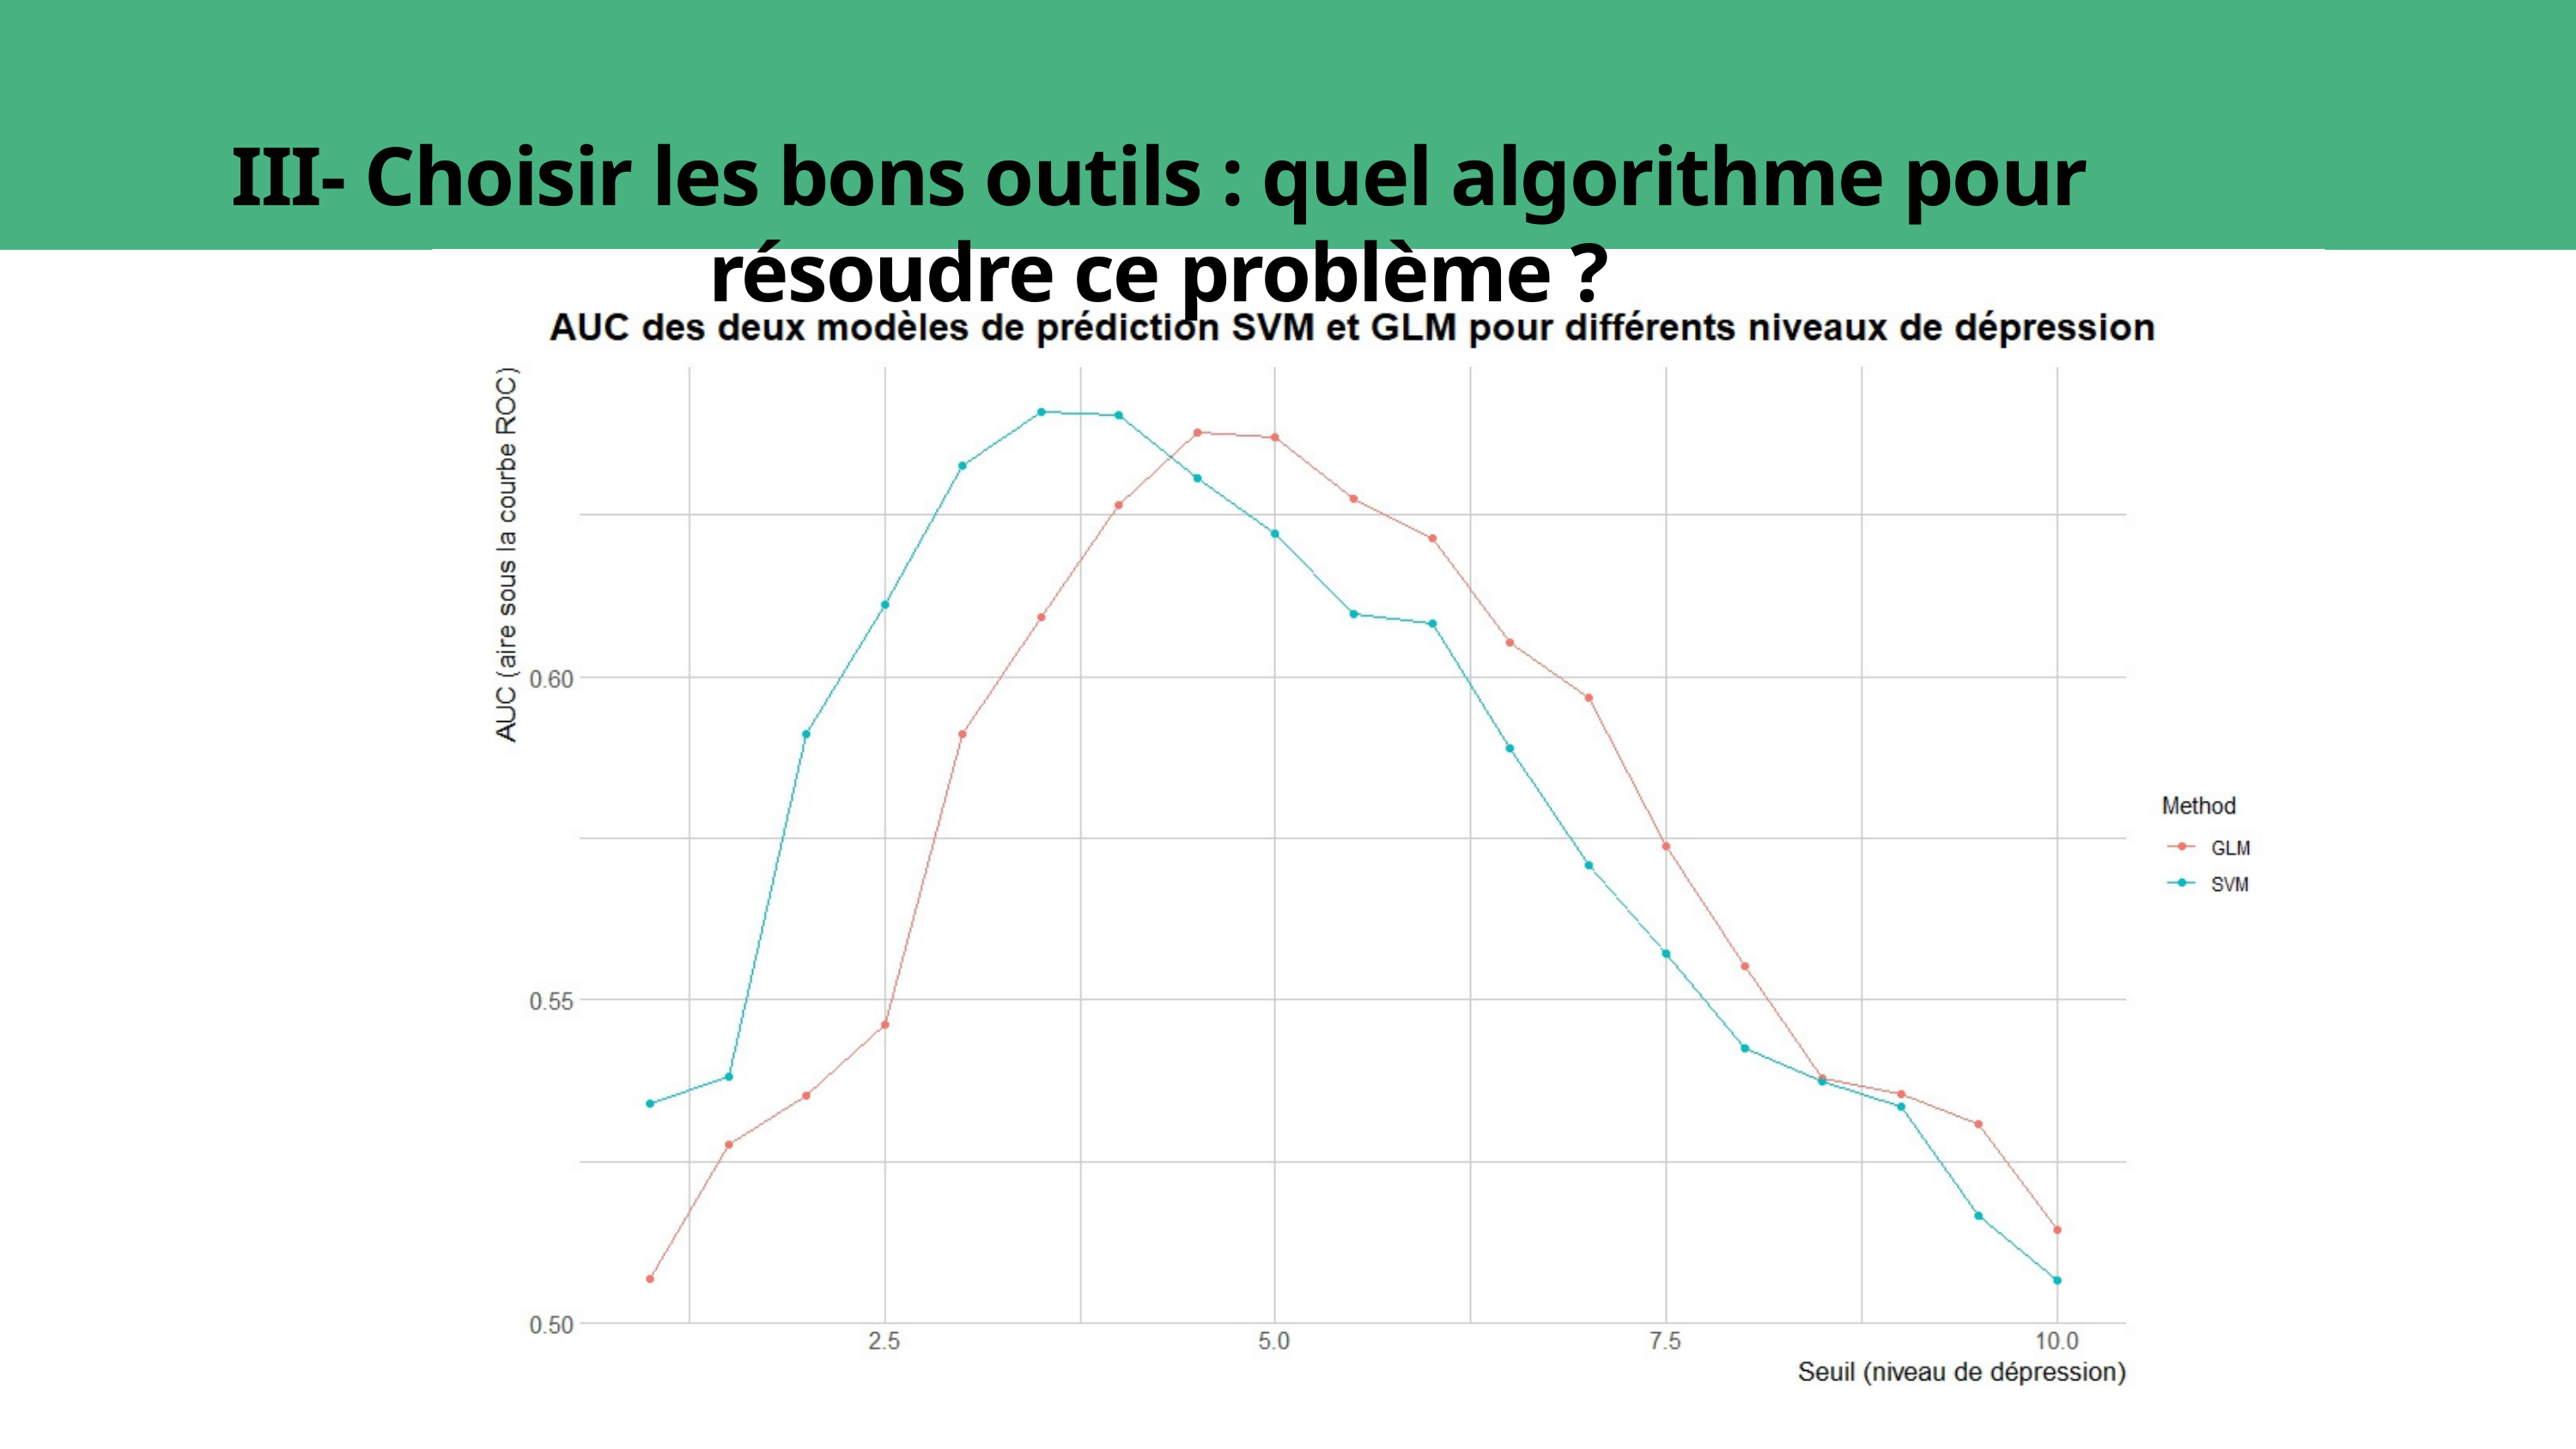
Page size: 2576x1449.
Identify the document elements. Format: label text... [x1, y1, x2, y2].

text_box [0, 0, 2576, 250]
text_box III- Choisir les bons outils : quel algorithme pour résoudre ce problème ? [56, 124, 2263, 318]
text_box [432, 249, 2325, 1449]
